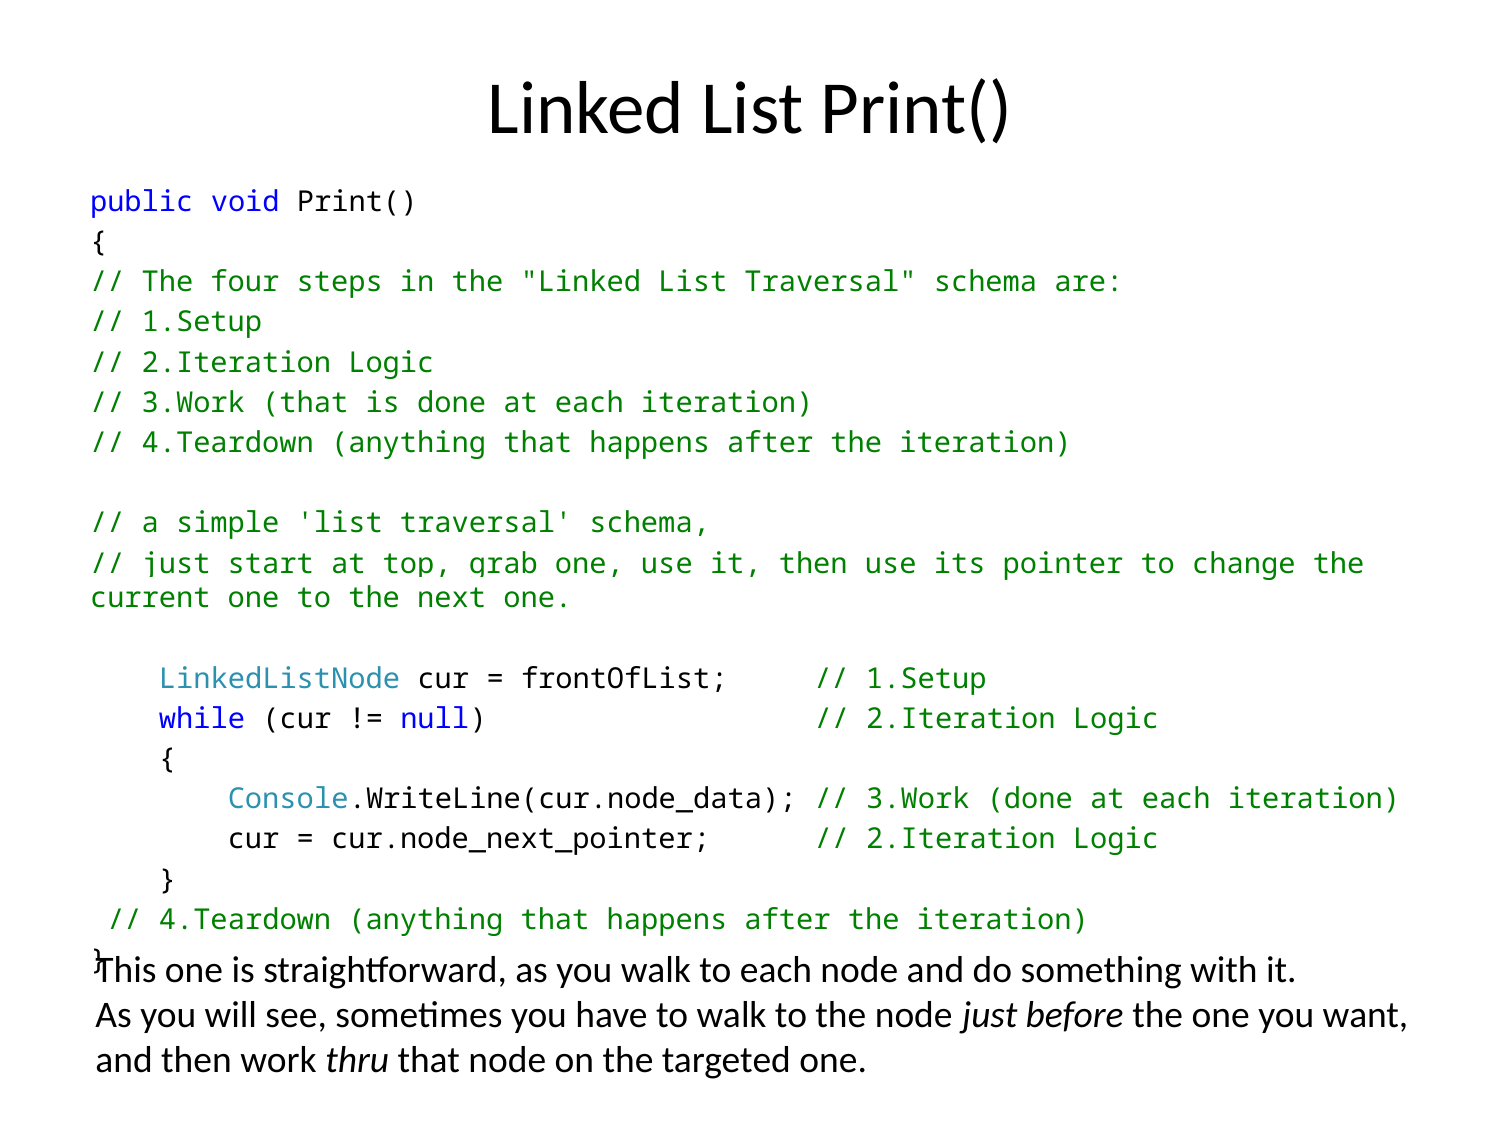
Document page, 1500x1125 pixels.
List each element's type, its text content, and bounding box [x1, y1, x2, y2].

title Linked List Print() [75, 45, 1425, 163]
text_box This one is straightforward, as you walk to each node and do something with it. As you will see, sometimes you have to walk to the node just before the one you want, and then work thru that node on the targeted one. [80, 937, 1424, 1088]
list public void Print() { // The four steps in the "Linked List Traversal" schema are: // 1.Setup // 2.Iteration Logic // 3.Work (that is done at each iteration) // 4.Teardown (anything that happens after the iteration) // a simple 'list traversal' schema, // just start at top, grab one, use it, then use its pointer to change the current one to the next one. LinkedListNode cur = frontOfList; // 1.Setup while (cur != null) // 2.Iteration Logic { Console.WriteLine(cur.node_data); // 3.Work (done at each iteration) cur = cur.node_next_pointer; // 2.Iteration Logic } // 4.Teardown (anything that happens after the iteration) } [75, 174, 1425, 1005]
